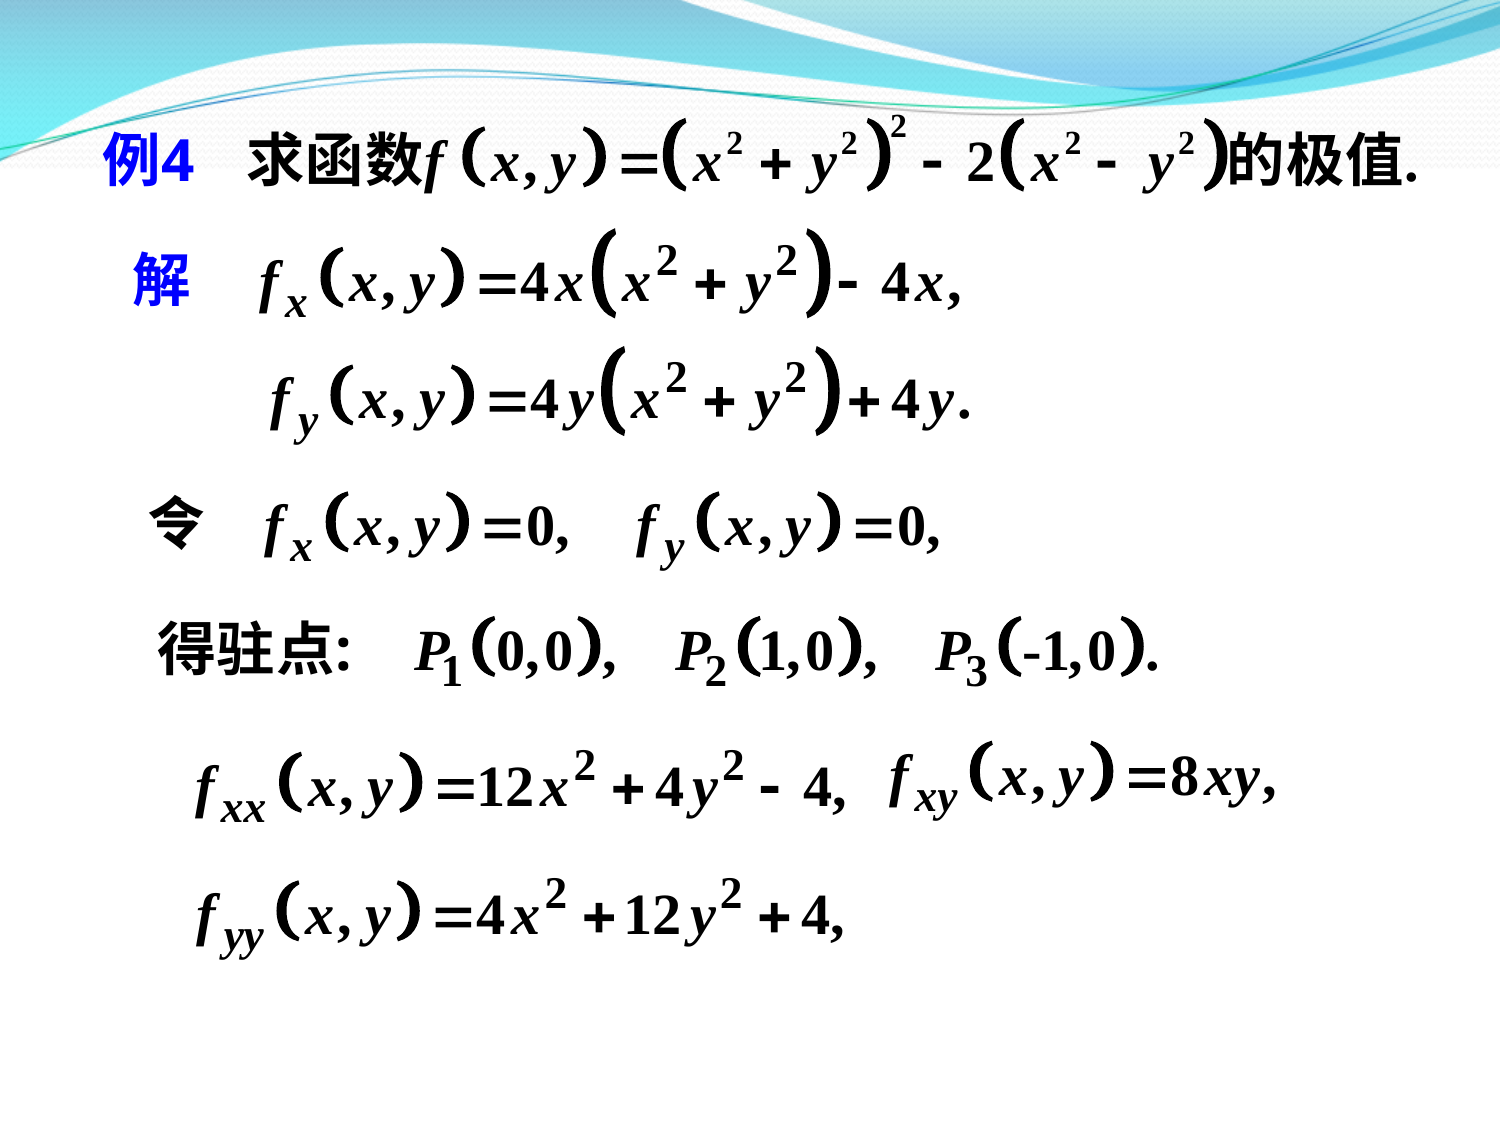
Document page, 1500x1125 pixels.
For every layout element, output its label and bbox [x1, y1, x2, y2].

picture [0, 0, 1500, 171]
text_box [254, 345, 975, 536]
text_box [180, 867, 849, 1041]
text_box [179, 739, 871, 832]
text_box [155, 613, 1163, 771]
text_box [873, 739, 1281, 903]
text_box [144, 489, 943, 578]
text_box [129, 227, 966, 418]
text_box [99, 105, 1421, 288]
